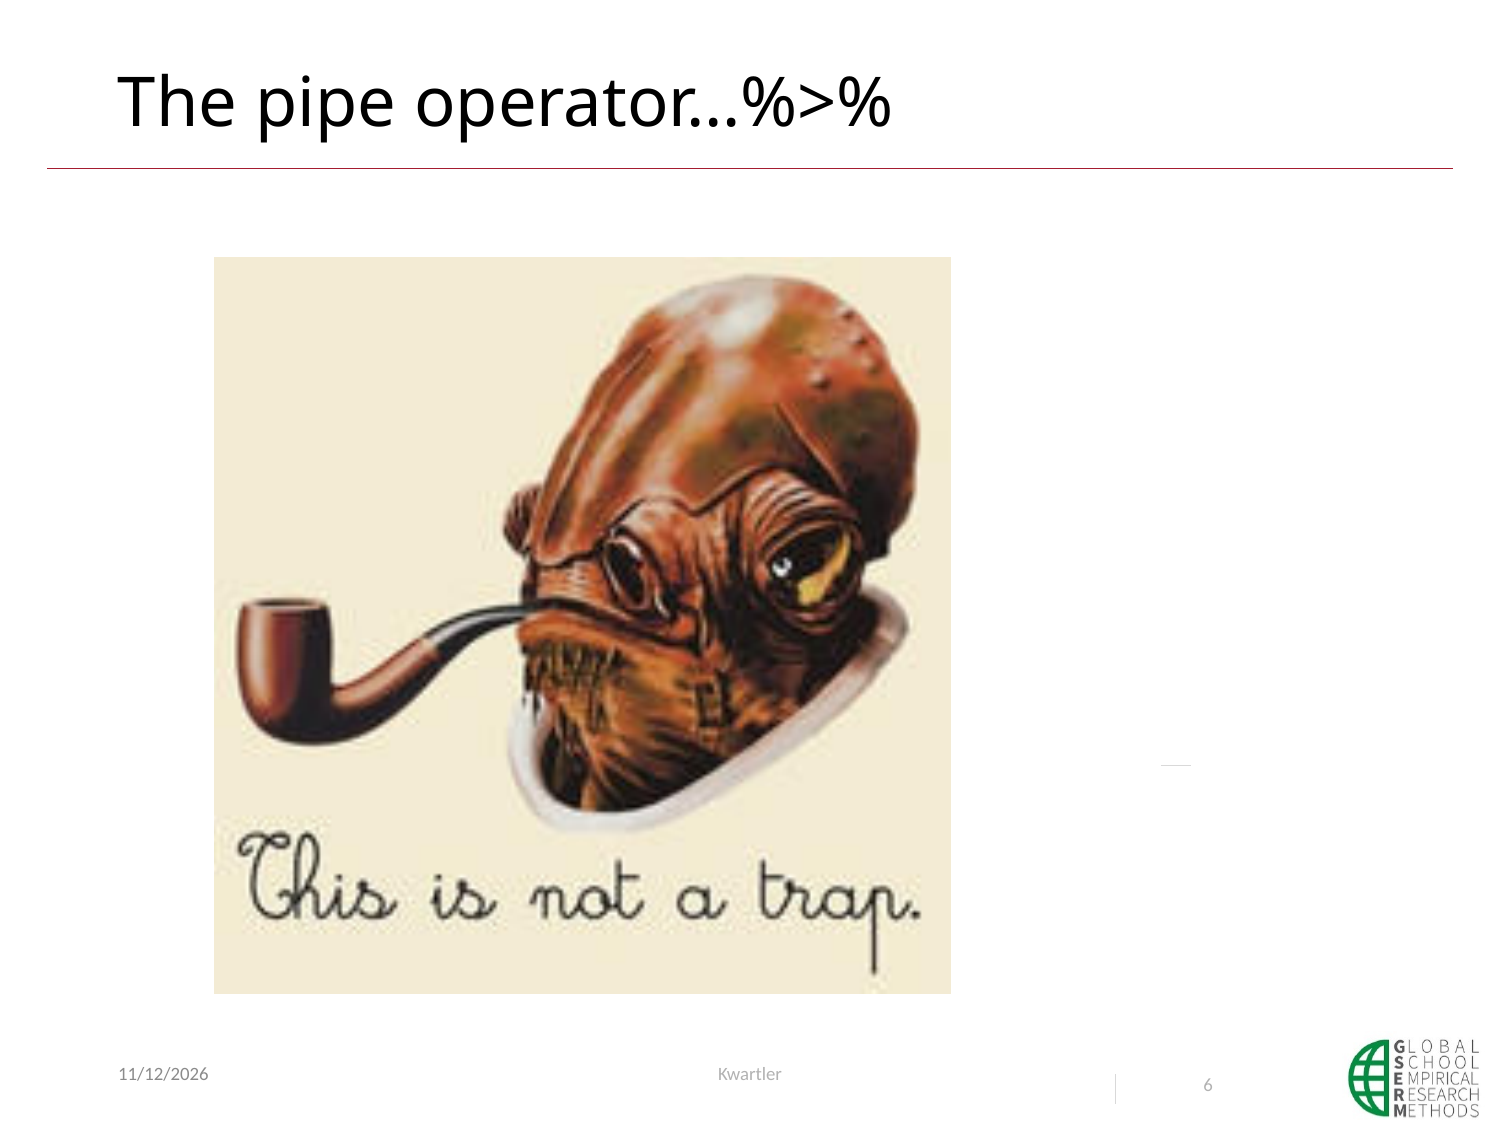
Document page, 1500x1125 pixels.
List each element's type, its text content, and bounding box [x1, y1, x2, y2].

slide_number 6 [1188, 1042, 1330, 1103]
picture [1342, 1031, 1500, 1120]
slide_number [103, 1042, 441, 1103]
picture [214, 257, 951, 994]
footer Kwartler [496, 1042, 1004, 1103]
title The pipe operator…%>% [103, 59, 1397, 157]
